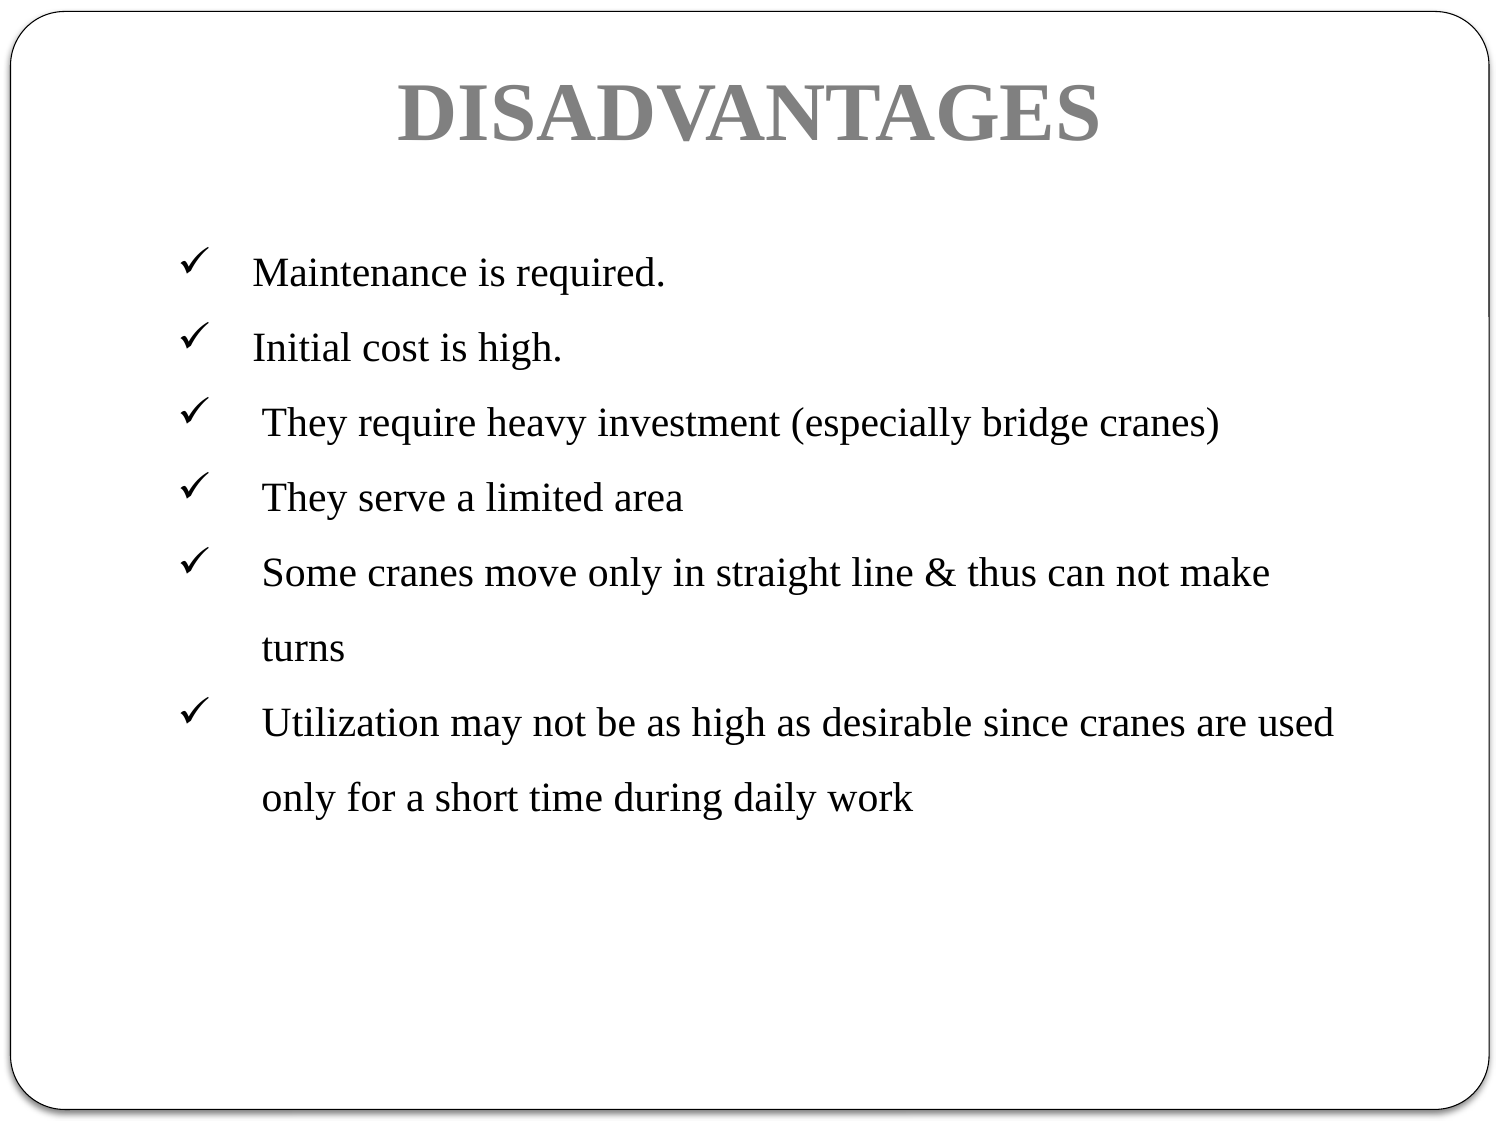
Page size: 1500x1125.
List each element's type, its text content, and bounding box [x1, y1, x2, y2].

text_box DISADVANTAGES [74, 49, 1425, 188]
text_box Maintenance is required. Initial cost is high. They require heavy investment (especially bridge cranes) They serve a limited area Some cranes move only in straight line & thus can not make turns Utilization may not be as high as desirable since cranes are used only for a short time during daily work [162, 212, 1375, 888]
text_box [74, 212, 1425, 1013]
